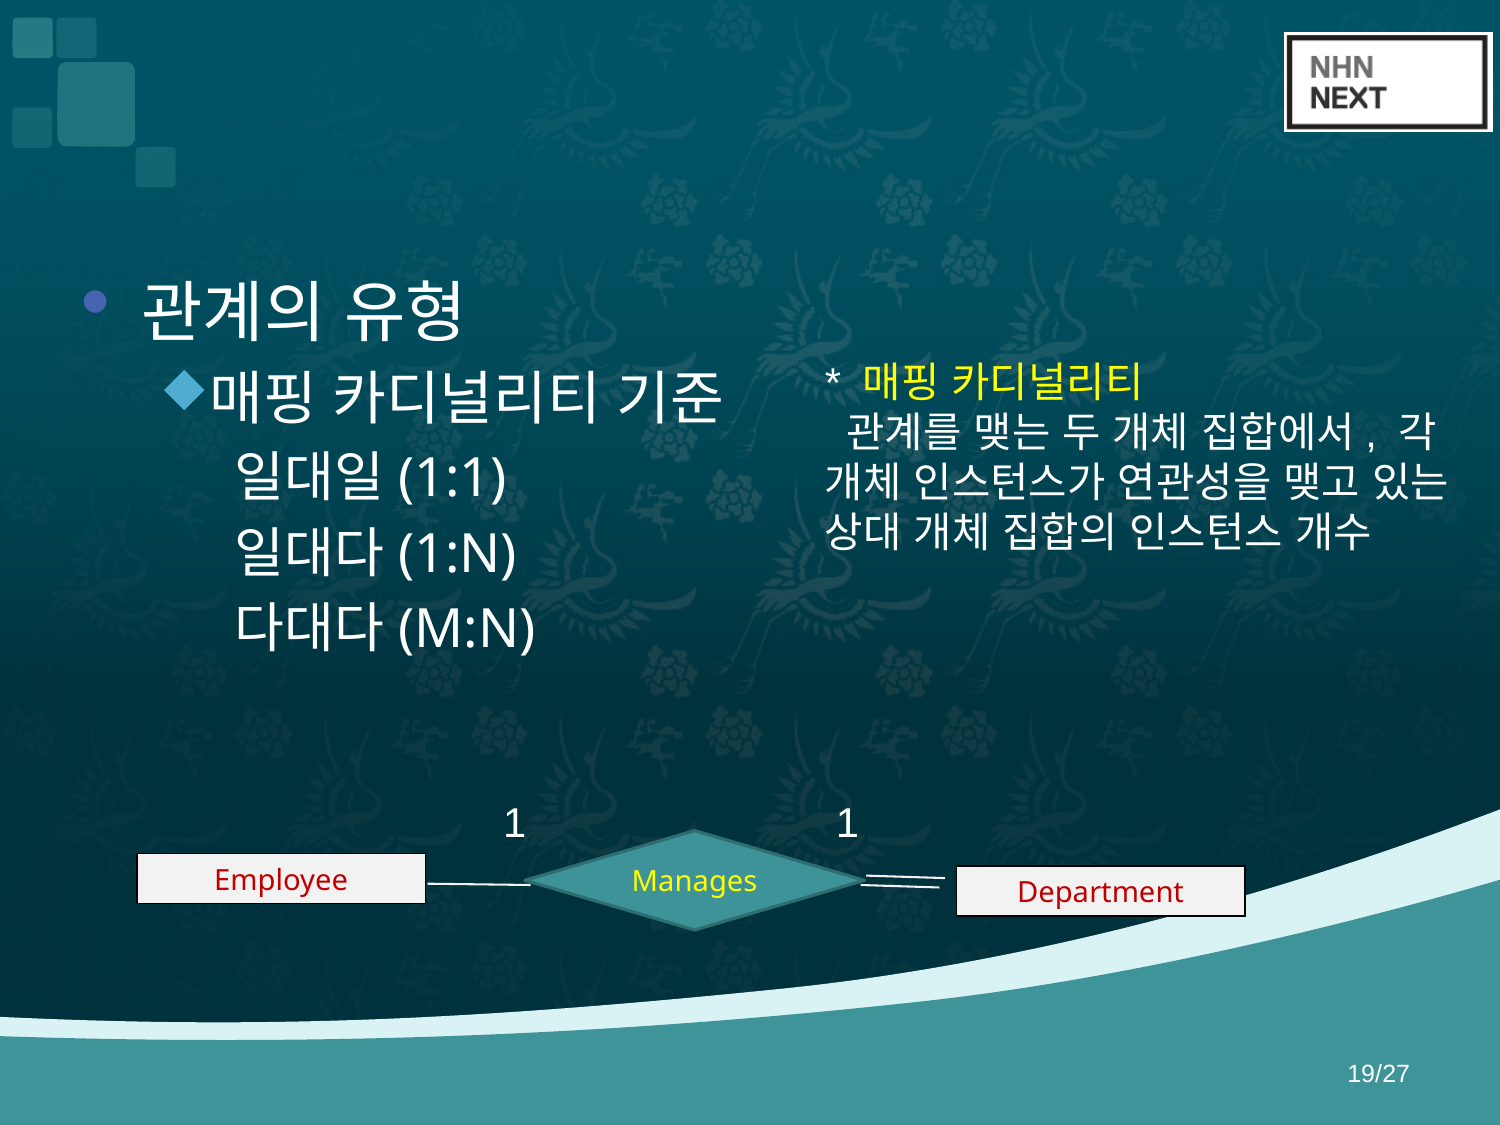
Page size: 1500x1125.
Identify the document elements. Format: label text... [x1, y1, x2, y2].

text_box 1 [488, 788, 568, 854]
text_box Employee [136, 853, 426, 904]
picture [1284, 32, 1493, 132]
list 관계의 유형 매핑 카디널리티 기준 일대일(1:1) 일대다(1:N) 다대다(M:N) [70, 262, 1425, 1005]
text_box 1 [821, 788, 900, 854]
slide_number 19/27 [1074, 1042, 1425, 1103]
text_box * 매핑 카디널리티 관계를 맺는 두 개체 집합에서, 각 개체 인스턴스가 연관성을 맺고 있는 상대 개체 집합의 인스턴스 개수 [809, 348, 1474, 614]
text_box Department [956, 865, 1245, 916]
text_box Manages [523, 829, 866, 932]
